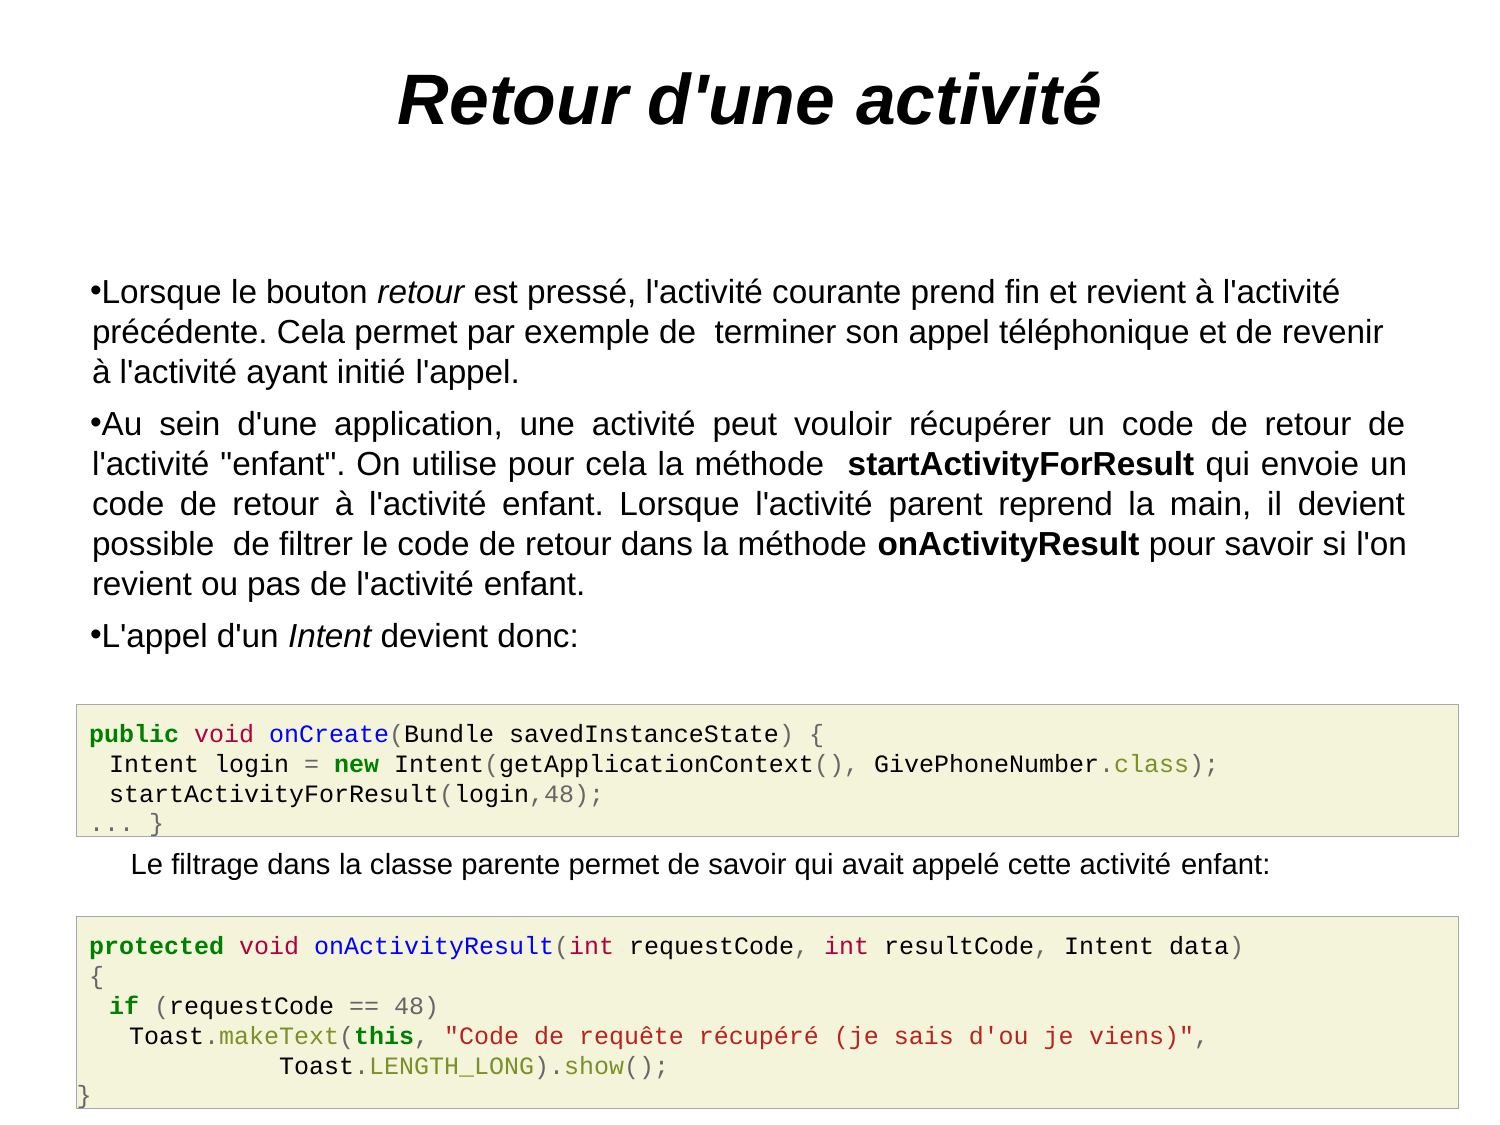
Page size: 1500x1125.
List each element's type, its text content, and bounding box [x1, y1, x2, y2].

list Lorsque le bouton retour est pressé, l'activité courante prend fin et revient à l'activité précédente. Cela permet par exemple de terminer son appel téléphonique et de revenir à l'activité ayant initié l'appel. Au sein d'une application, une activité peut vouloir récupérer un code de retour de l'activité "enfant". On utilise pour cela la méthode startActivityForResult qui envoie un code de retour à l'activité enfant. Lorsque l'activité parent reprend la main, il devient possible de filtrer le code de retour dans la méthode onActivityResult pour savoir si l'on revient ou pas de l'activité enfant. L'appel d'un Intent devient donc: [75, 262, 1424, 693]
title Retour d'une activité [75, 45, 1425, 233]
text_box public void onCreate(Bundle savedInstanceState) { Intent login = new Intent(getApplicationContext(), GivePhoneNumber.class); startActivityForResult(login,48); ... } [76, 704, 1459, 837]
text_box Le filtrage dans la classe parente permet de savoir qui avait appelé cette activité enfant: [128, 843, 1376, 881]
text_box protected void onActivityResult(int requestCode, int resultCode, Intent data) { if (requestCode == 48) Toast.makeText(this, "Code de requête récupéré (je sais d'ou je viens)", Toast.LENGTH_LONG).show(); } [76, 916, 1459, 1109]
